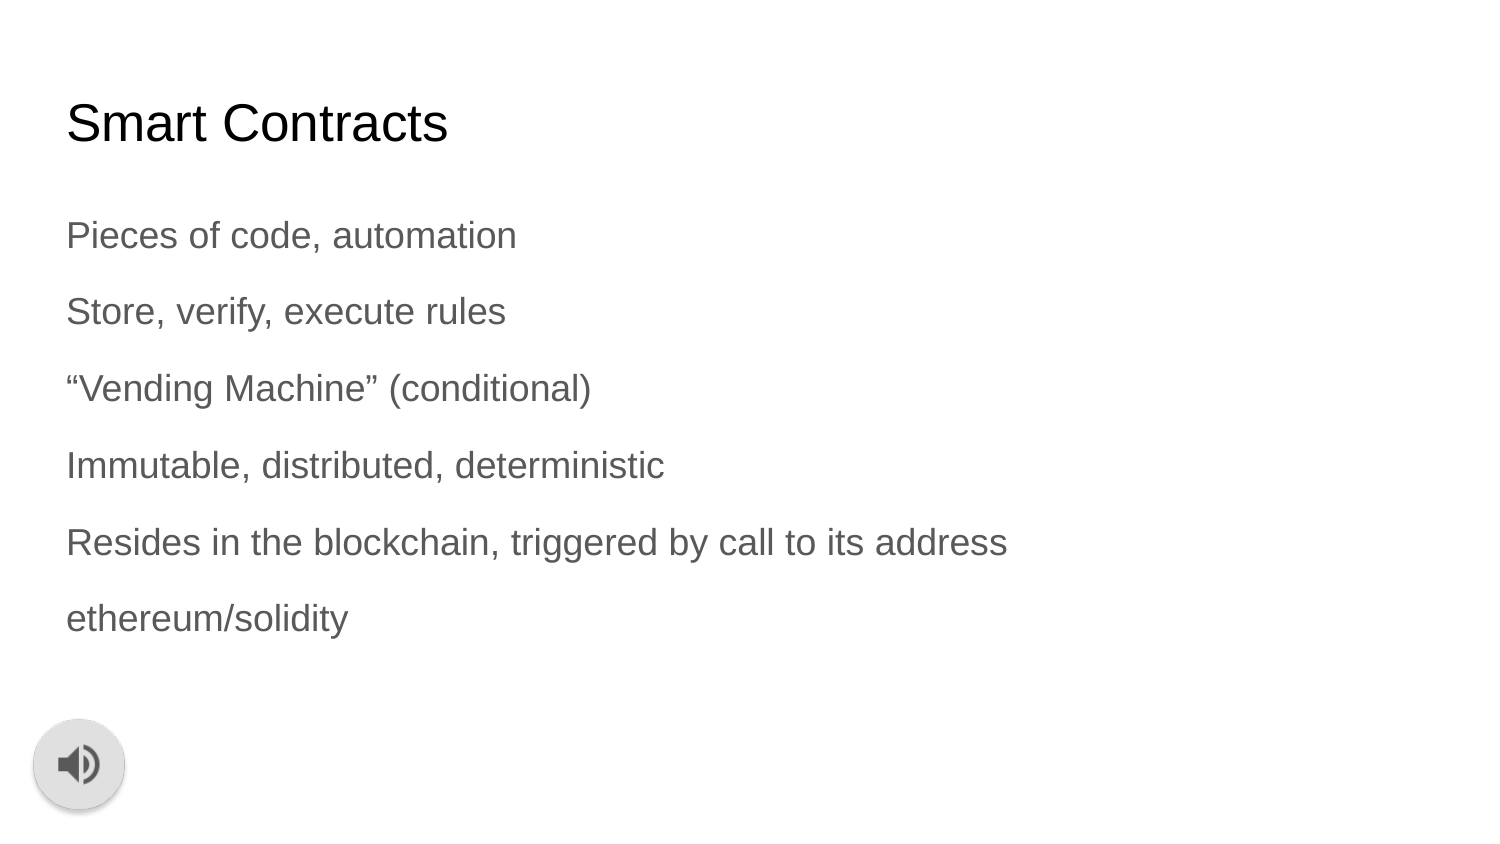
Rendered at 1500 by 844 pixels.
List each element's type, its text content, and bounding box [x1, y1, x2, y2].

picture [24, 710, 134, 820]
title Smart Contracts [51, 72, 1449, 167]
list Pieces of code, automation Store, verify, execute rules “Vending Machine” (conditional) Immutable, distributed, deterministic Resides in the blockchain, triggered by call to its address ethereum/solidity [51, 189, 1449, 750]
